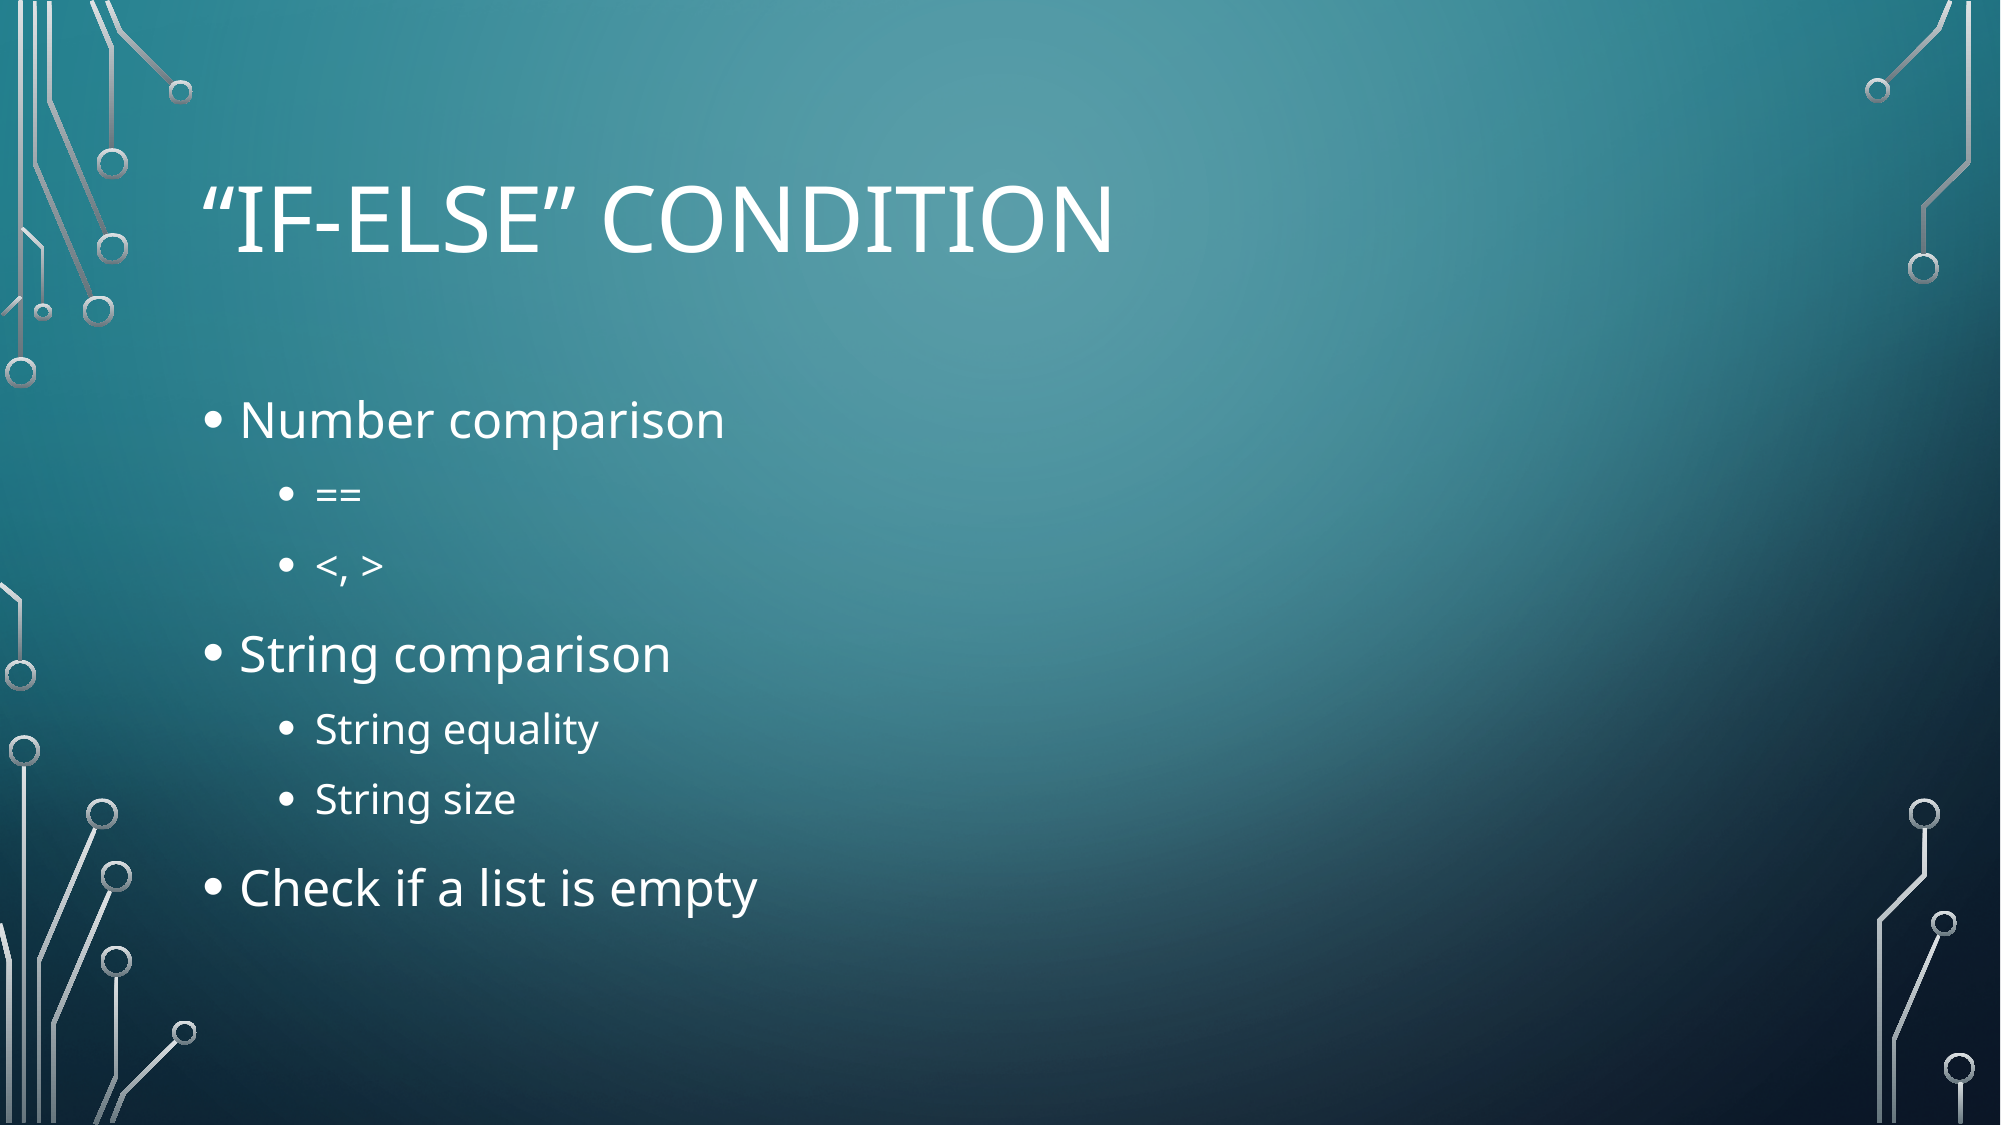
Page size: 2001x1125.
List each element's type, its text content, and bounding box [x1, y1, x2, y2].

title “If-else” condition [187, 101, 1813, 344]
list Number comparison == <, > String comparison String equality String size Check if a list is empty [187, 369, 1813, 950]
